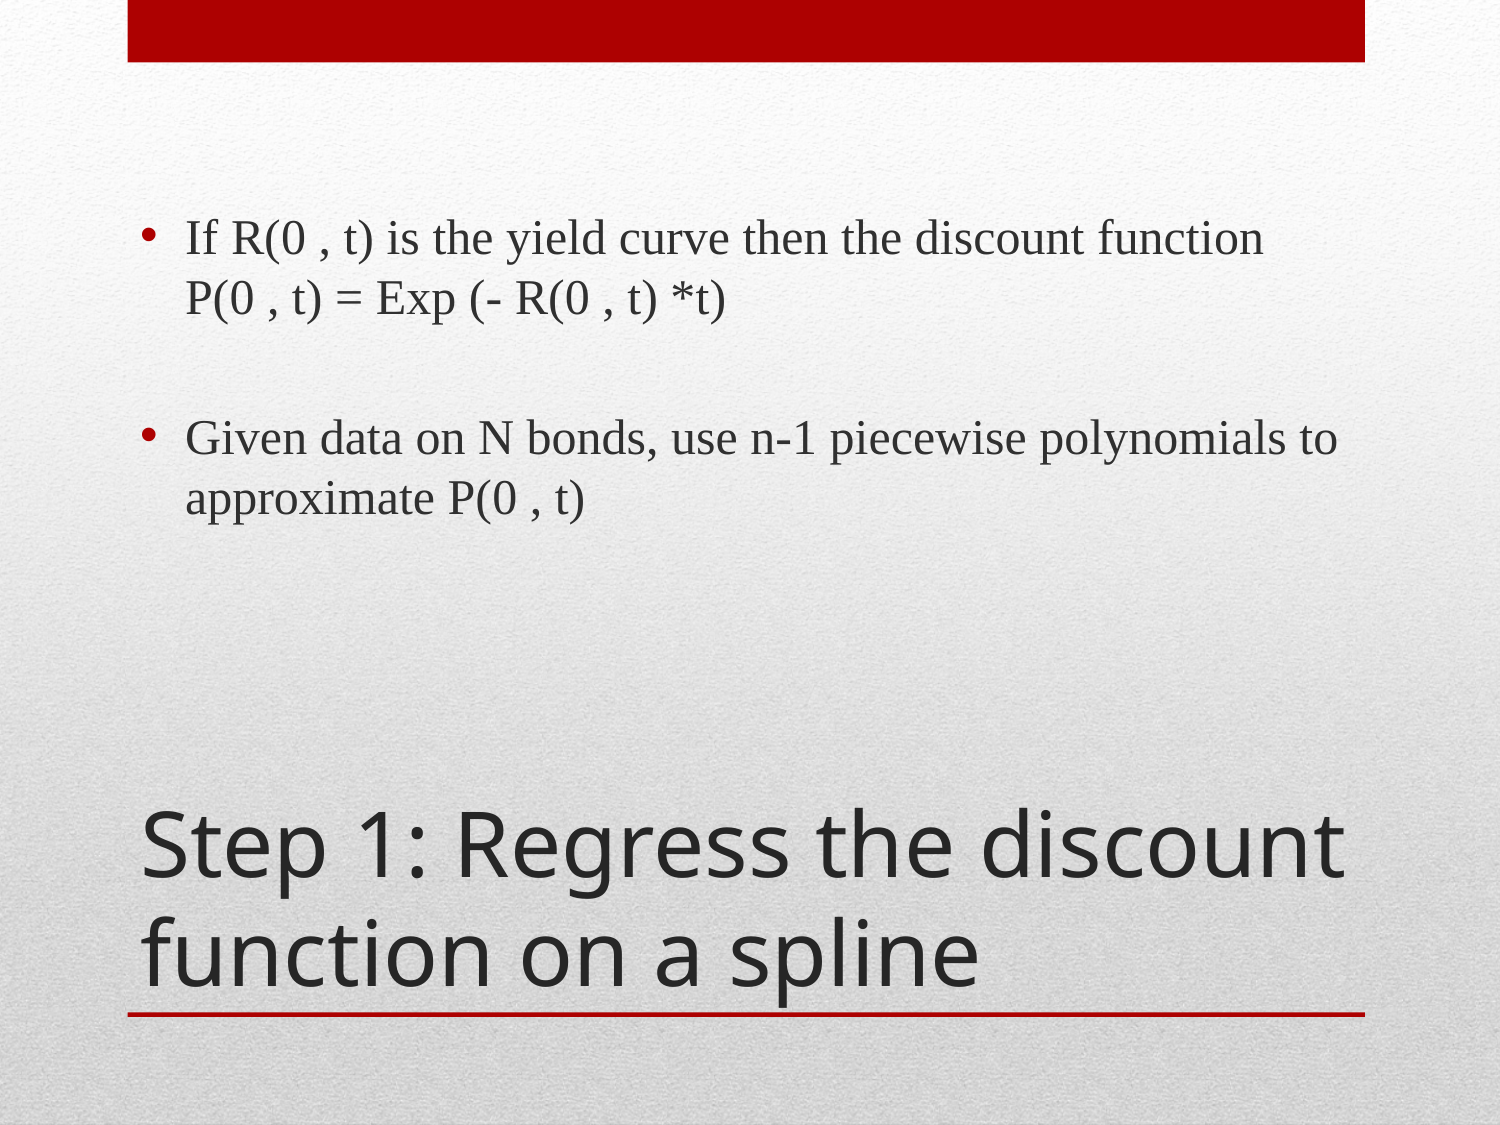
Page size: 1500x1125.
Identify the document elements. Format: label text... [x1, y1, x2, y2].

title Step 1: Regress the discount function on a spline [125, 750, 1388, 1013]
list If R(0 , t) is the yield curve then the discount function P(0 , t) = Exp (- R(0 , t) *t) Given data on N bonds, use n-1 piecewise polynomials to approximate P(0 , t) [125, 112, 1363, 750]
